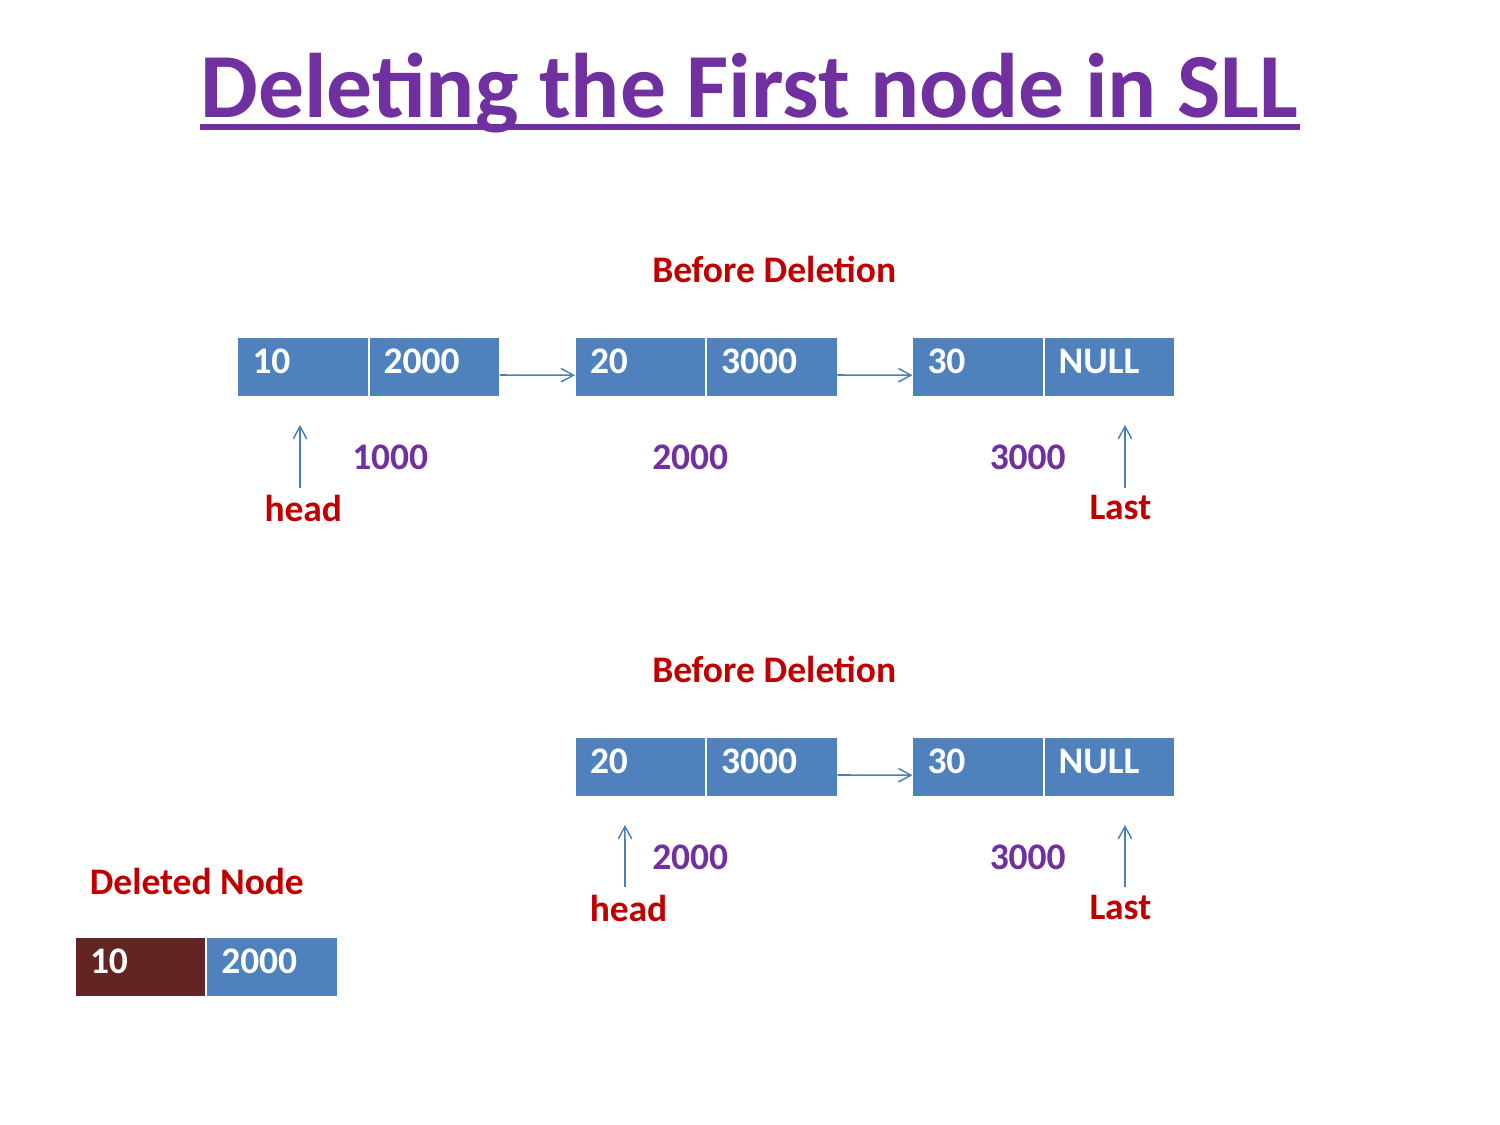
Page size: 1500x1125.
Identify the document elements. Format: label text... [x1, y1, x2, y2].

text_box head [249, 476, 388, 537]
table_header 10 [76, 938, 205, 996]
table_header 3000 [707, 338, 837, 396]
text_box 1000 [337, 424, 475, 485]
text_box 3000 [974, 424, 1113, 485]
title Deleting the First node in SLL [75, 0, 1425, 175]
table_header 2000 [207, 938, 337, 996]
table_header 2000 [370, 338, 499, 396]
text_box Before Deletion [637, 237, 975, 298]
table_header 30 [913, 338, 1043, 396]
text_box Last [1074, 474, 1213, 535]
text_box 2000 [637, 824, 775, 885]
text_box Before Deletion [637, 637, 975, 698]
text_box head [574, 876, 713, 937]
text_box Last [1074, 874, 1213, 935]
table_header NULL [1045, 738, 1174, 796]
table_header 20 [576, 738, 705, 796]
text_box 3000 [974, 824, 1113, 885]
table_header 20 [576, 338, 705, 396]
table_header 10 [238, 338, 368, 396]
table_header 30 [913, 738, 1043, 796]
text_box Deleted Node [75, 849, 413, 910]
table_header NULL [1045, 338, 1174, 396]
text_box 2000 [637, 424, 775, 485]
table_header 3000 [707, 738, 837, 796]
